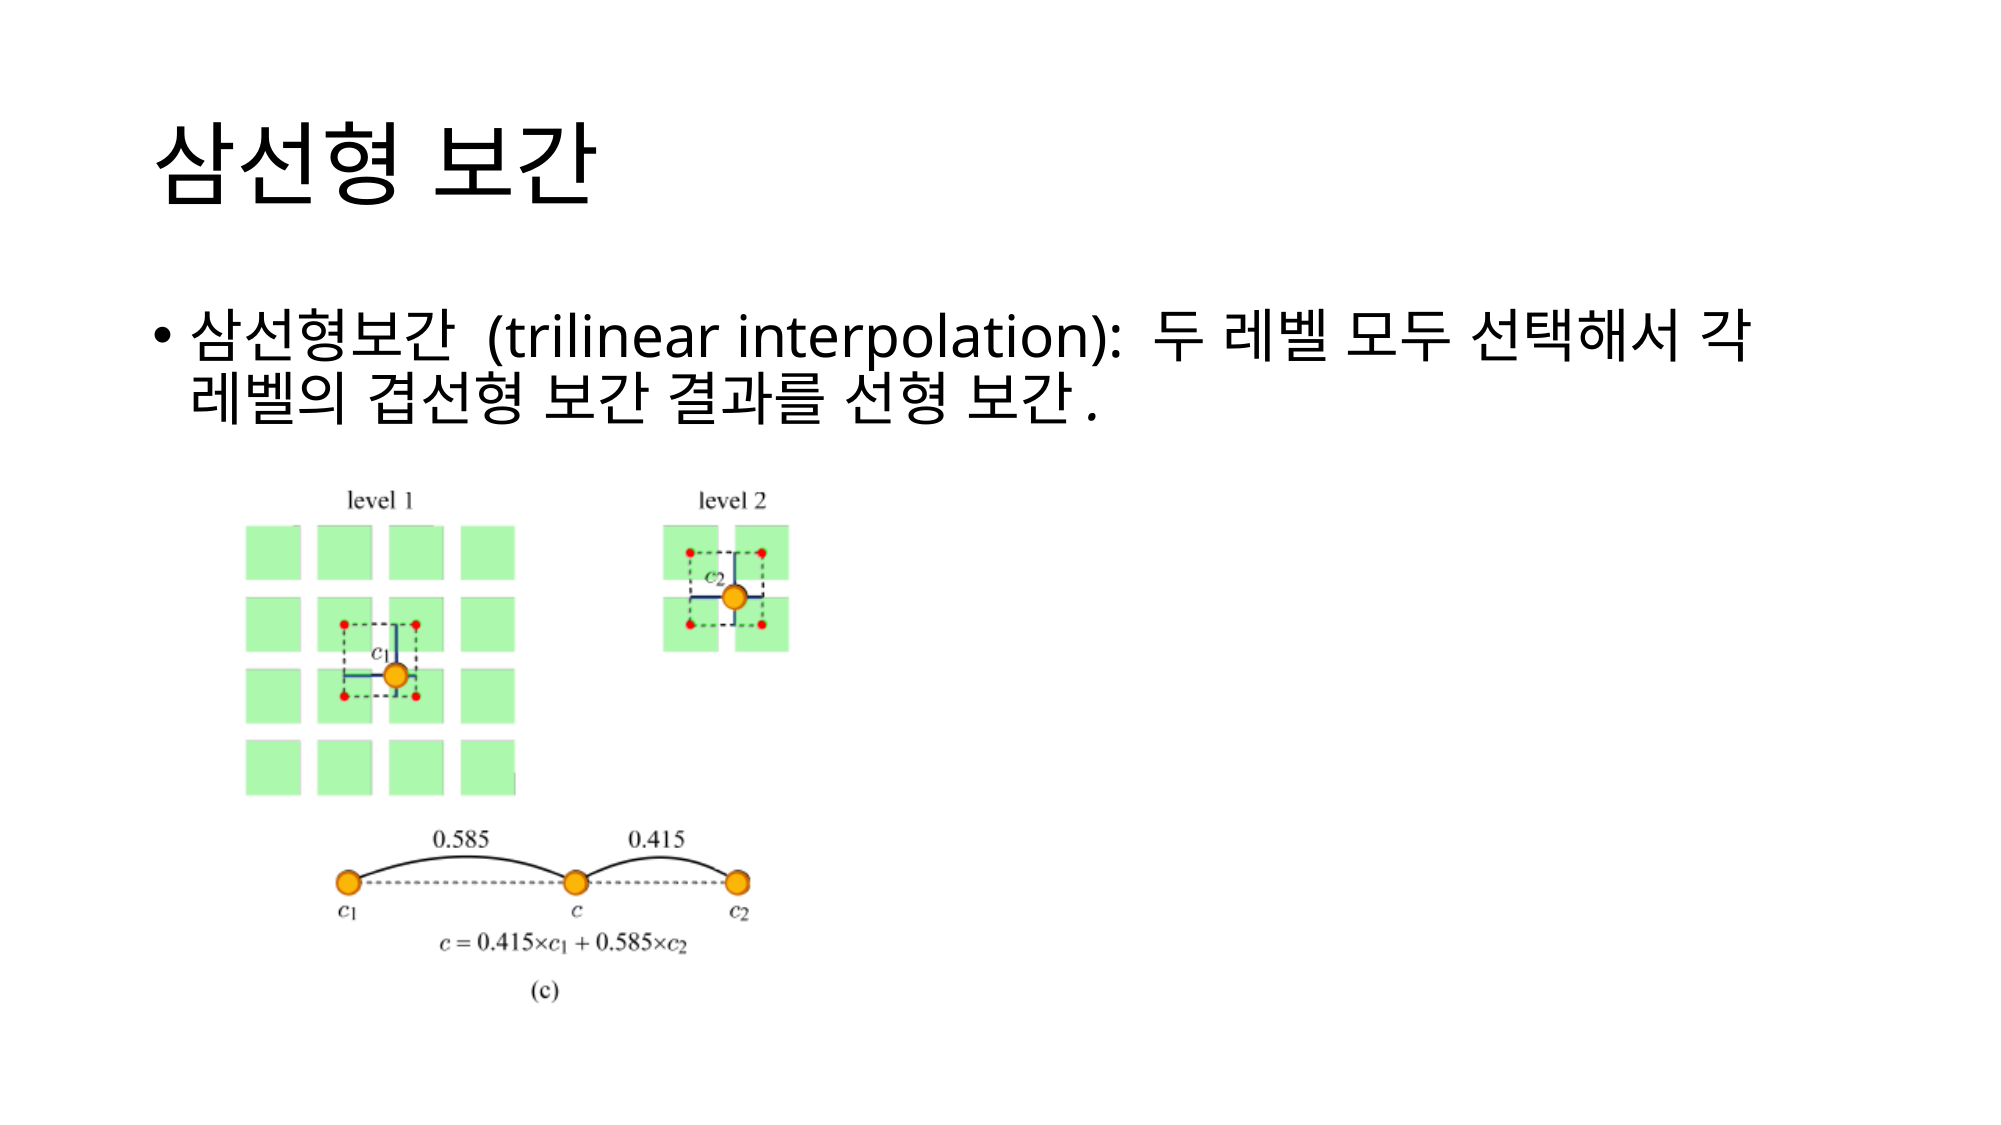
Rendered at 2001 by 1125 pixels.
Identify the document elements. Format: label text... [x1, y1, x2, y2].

title 삼선형 보간 [137, 59, 1863, 278]
list 삼선형보간 (trilinear interpolation): 두 레벨 모두 선택해서 각 레벨의 겹선형 보간 결과를 선형 보간. [137, 299, 1863, 1014]
picture [228, 469, 799, 1014]
